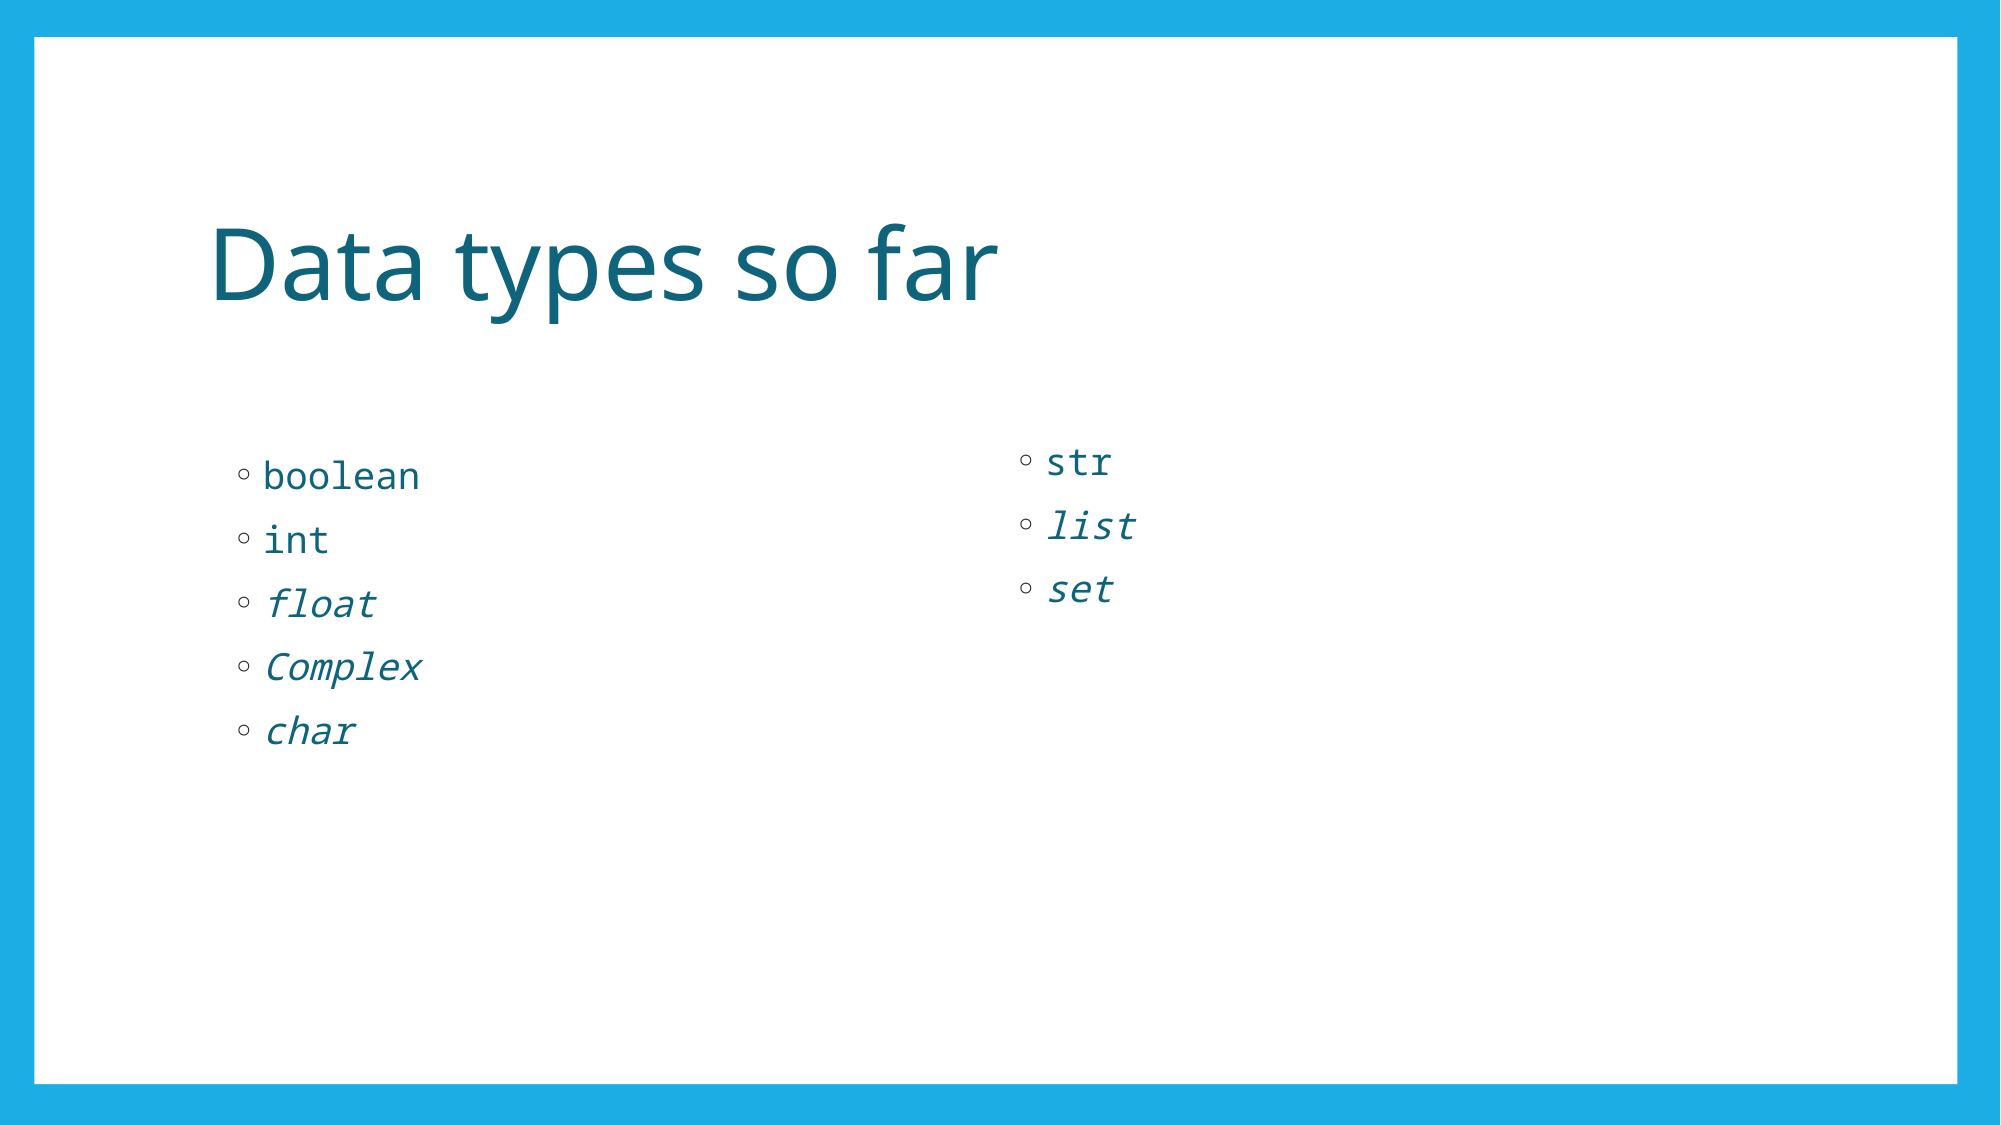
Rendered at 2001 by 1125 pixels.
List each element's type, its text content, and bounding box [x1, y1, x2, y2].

text_box [34, 37, 1958, 1085]
list str list set [999, 430, 1706, 952]
text_box boolean int float Complex char [217, 444, 924, 966]
title Data types so far [192, 142, 1800, 394]
text_box [0, 0, 2000, 1125]
